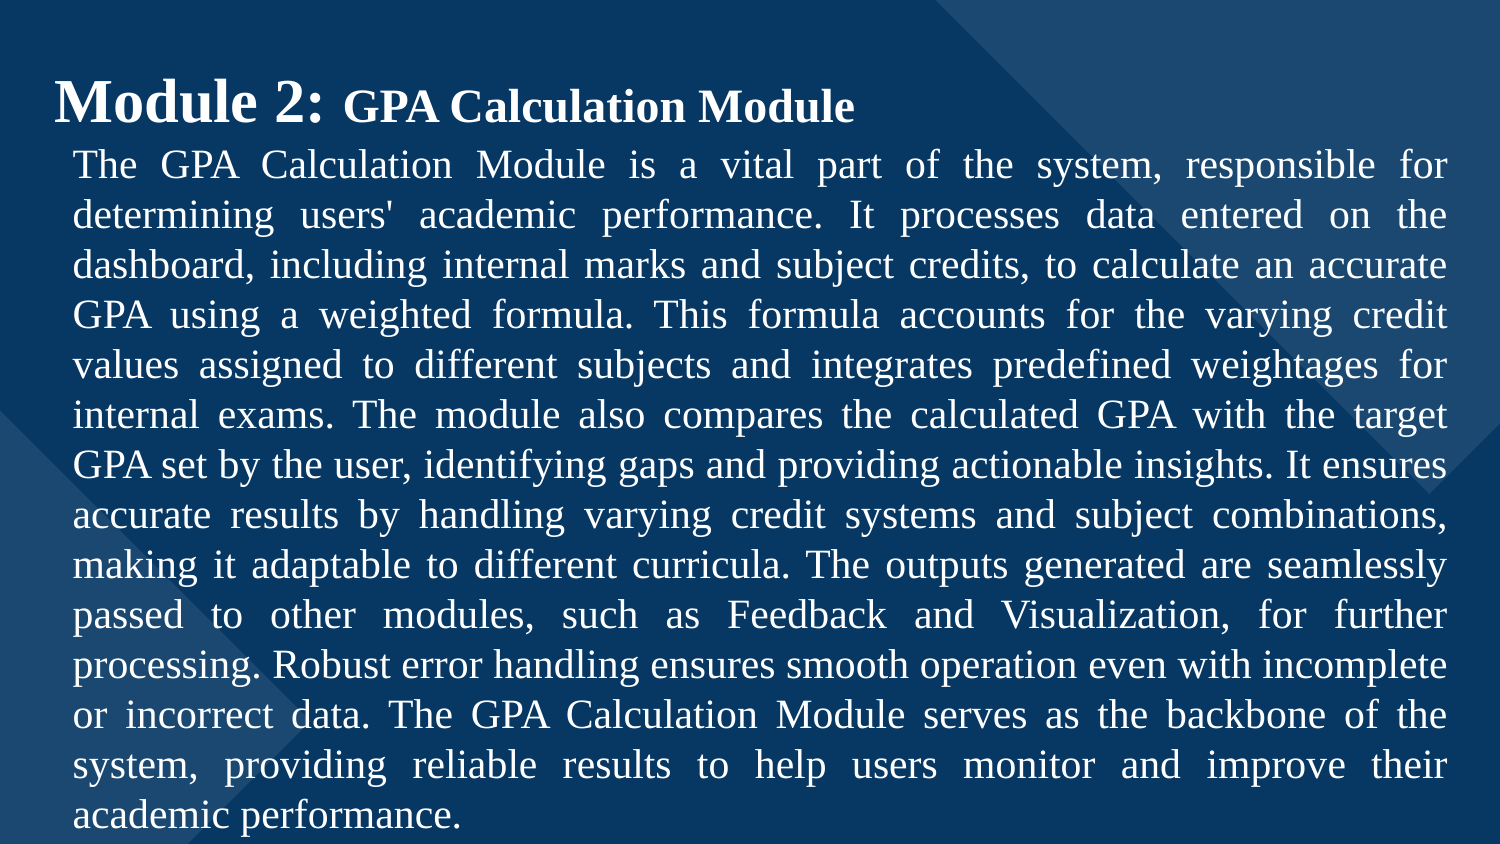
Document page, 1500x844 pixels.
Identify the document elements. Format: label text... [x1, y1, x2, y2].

text_box Module 2: GPA Calculation Module [39, 44, 939, 163]
text_box The GPA Calculation Module is a vital part of the system, responsible for determining users' academic performance. It processes data entered on the dashboard, including internal marks and subject credits, to calculate an accurate GPA using a weighted formula. This formula accounts for the varying credit values assigned to different subjects and integrates predefined weightages for internal exams. The module also compares the calculated GPA with the target GPA set by the user, identifying gaps and providing actionable insights. It ensures accurate results by handling varying credit systems and subject combinations, making it adaptable to different curricula. The outputs generated are seamlessly passed to other modules, such as Feedback and Visualization, for further processing. Robust error handling ensures smooth operation even with incomplete or incorrect data. The GPA Calculation Module serves as the backbone of the system, providing reliable results to help users monitor and improve their academic performance. [57, 121, 1464, 779]
